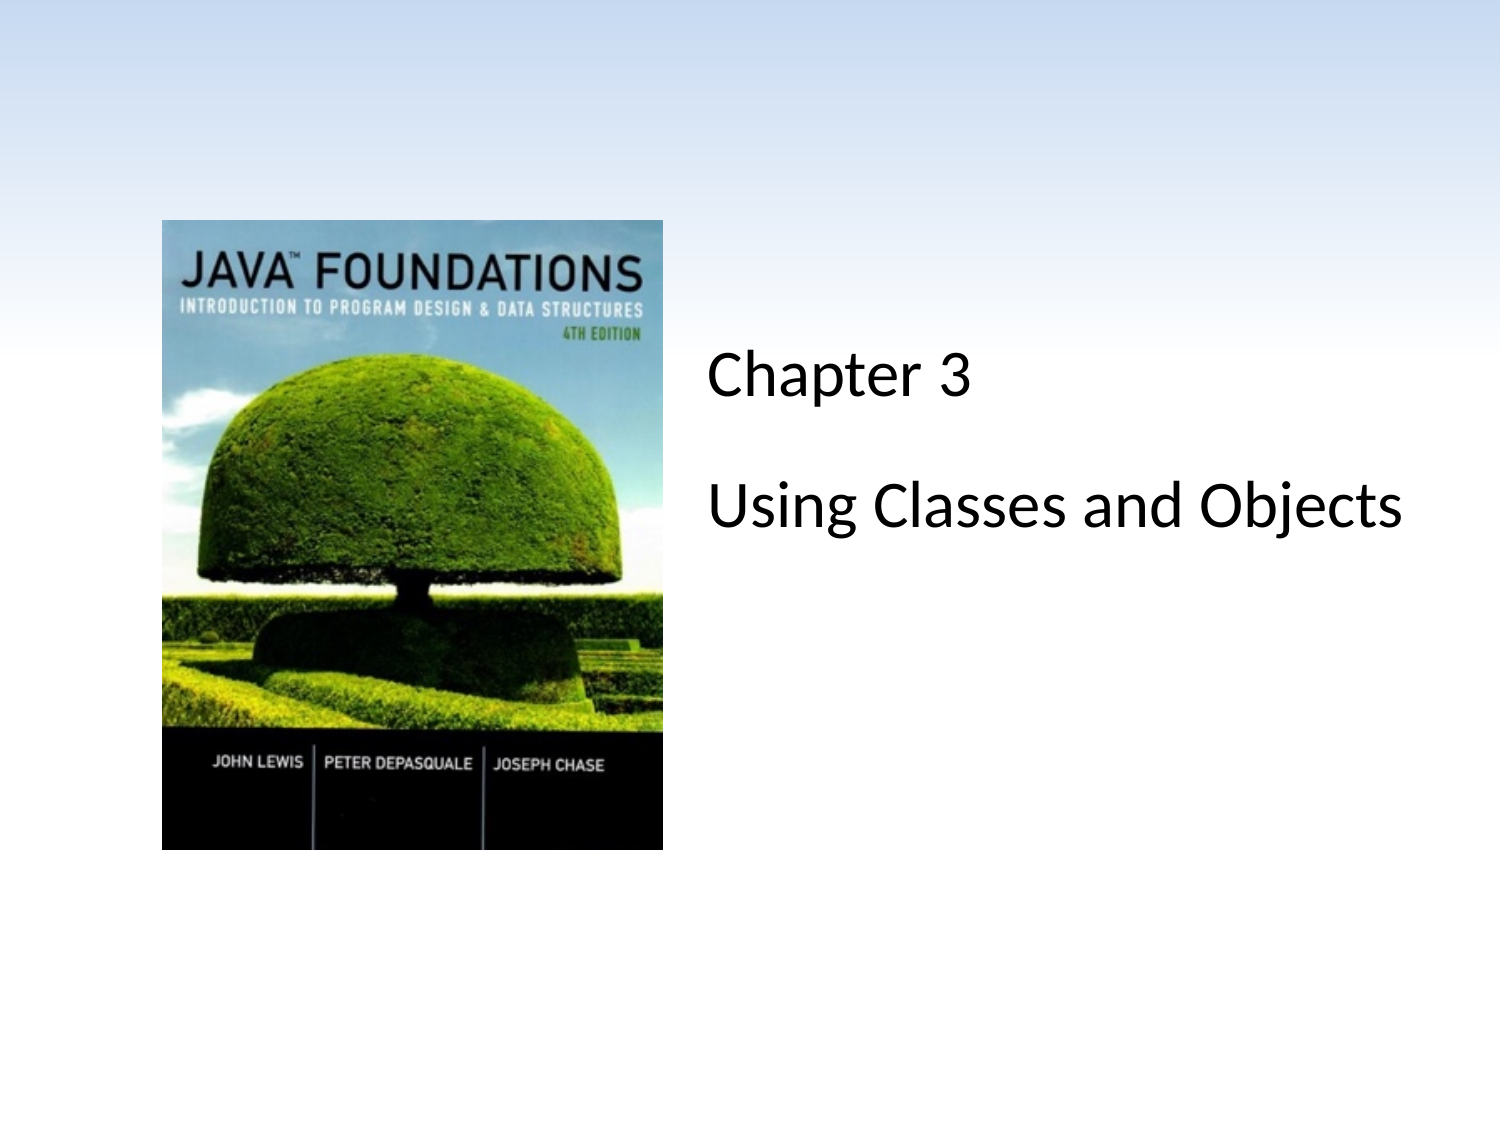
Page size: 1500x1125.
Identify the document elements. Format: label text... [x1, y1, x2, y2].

picture [162, 220, 663, 850]
subtitle Chapter 3 Using Classes and Objects [692, 322, 1485, 723]
